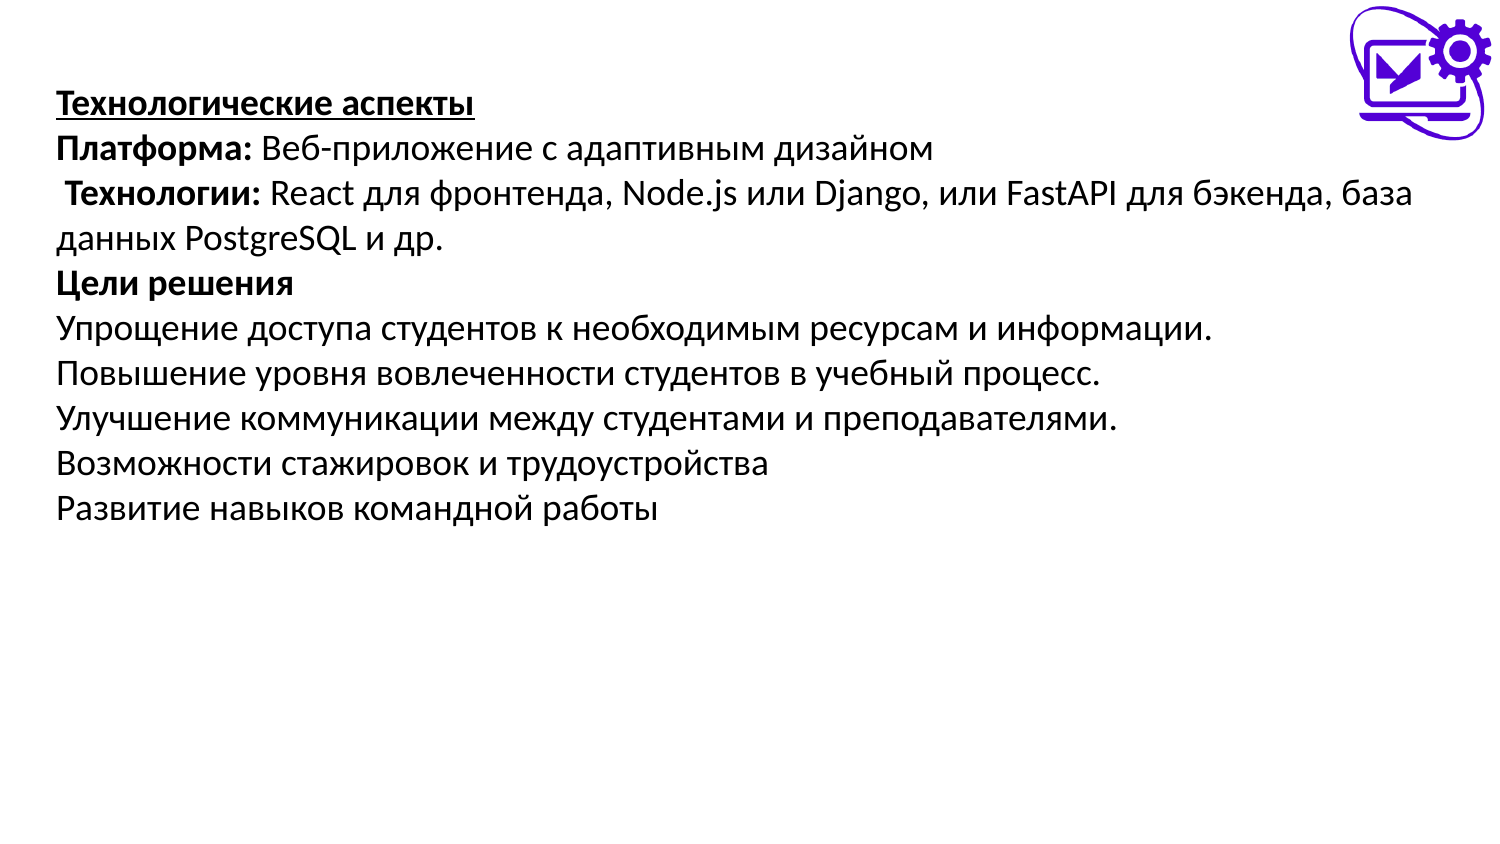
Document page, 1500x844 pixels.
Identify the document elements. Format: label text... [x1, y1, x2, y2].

text_box Технологические аспекты Платформа: Веб-приложение с адаптивным дизайном Технологии: React для фронтенда, Node.js или Django, или FastAPI для бэкенда, база данных PostgreSQL и др. Цели решения Упрощение доступа студентов к необходимым ресурсам и информации. Повышение уровня вовлеченности студентов в учебный процесс. Улучшение коммуникации между студентами и преподавателями. Возможности стажировок и трудоустройства Развитие навыков командной работы [41, 70, 1492, 536]
picture [1337, 0, 1500, 150]
